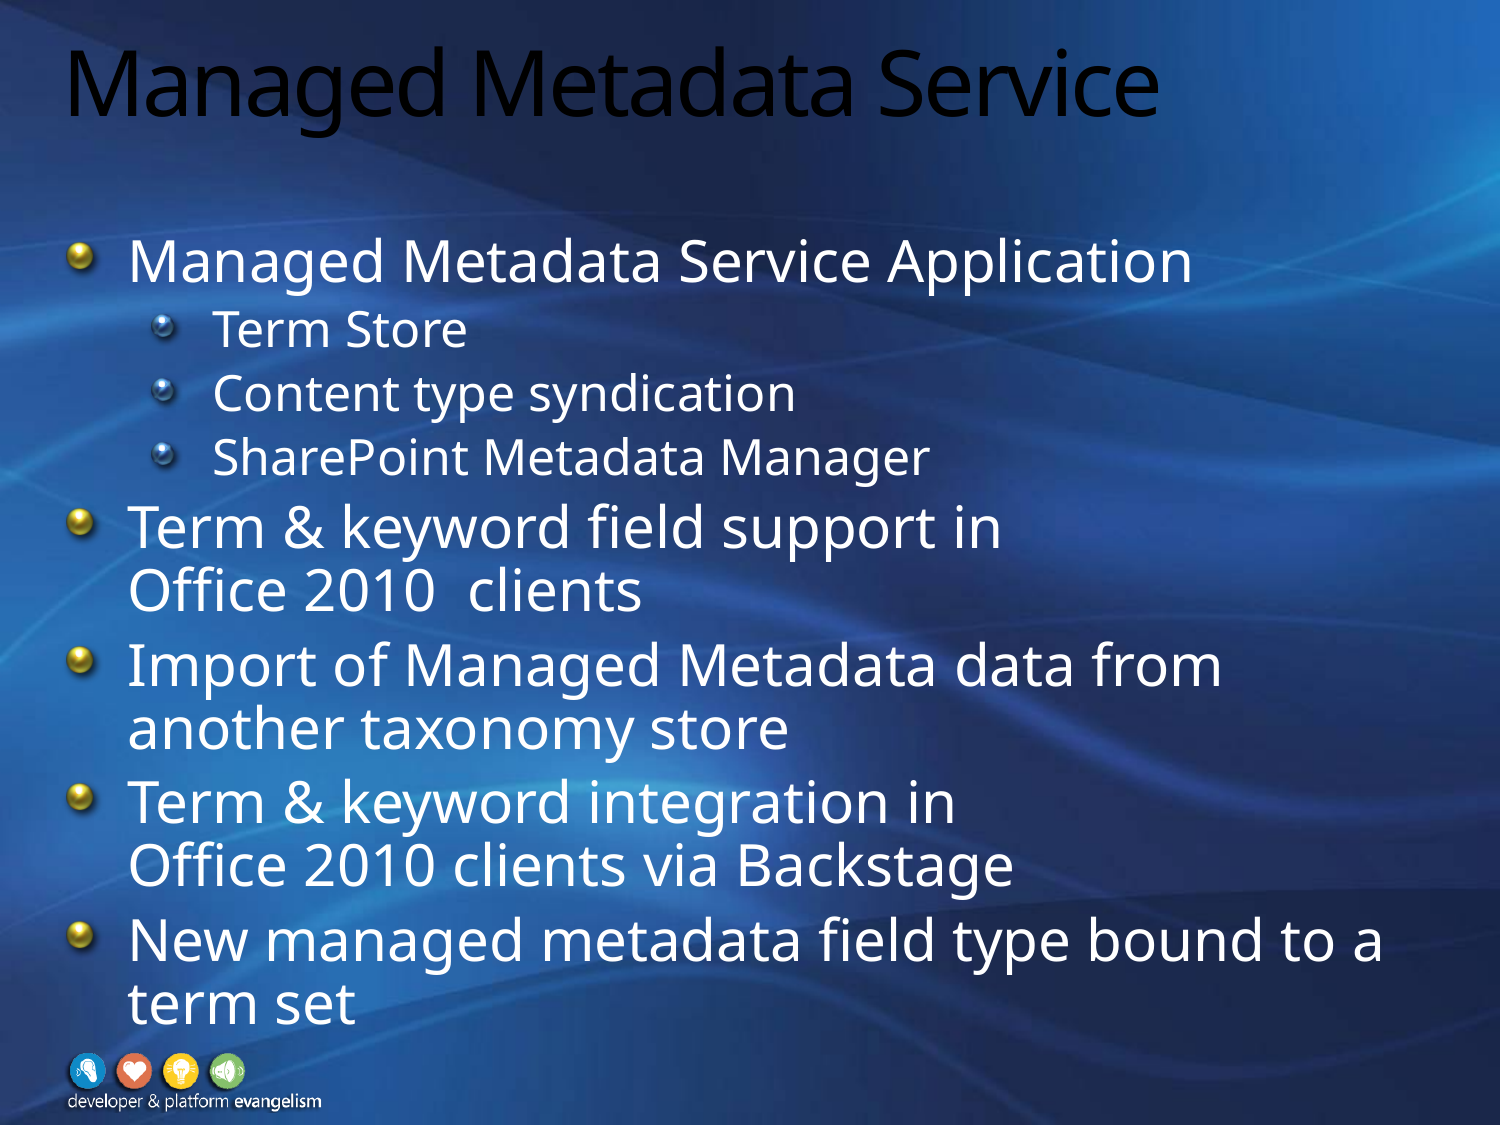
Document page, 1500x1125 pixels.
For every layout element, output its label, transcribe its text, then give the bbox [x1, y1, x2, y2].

picture [0, 0, 1500, 1125]
title Managed Metadata Service [62, 37, 1438, 138]
list Managed Metadata Service Application Term Store Content type syndication SharePoint Metadata Manager Term & keyword field support in Office 2010 clients Import of Managed Metadata data from another taxonomy store Term & keyword integration in Office 2010 clients via Backstage New managed metadata field type bound to a term set [62, 231, 1438, 1061]
